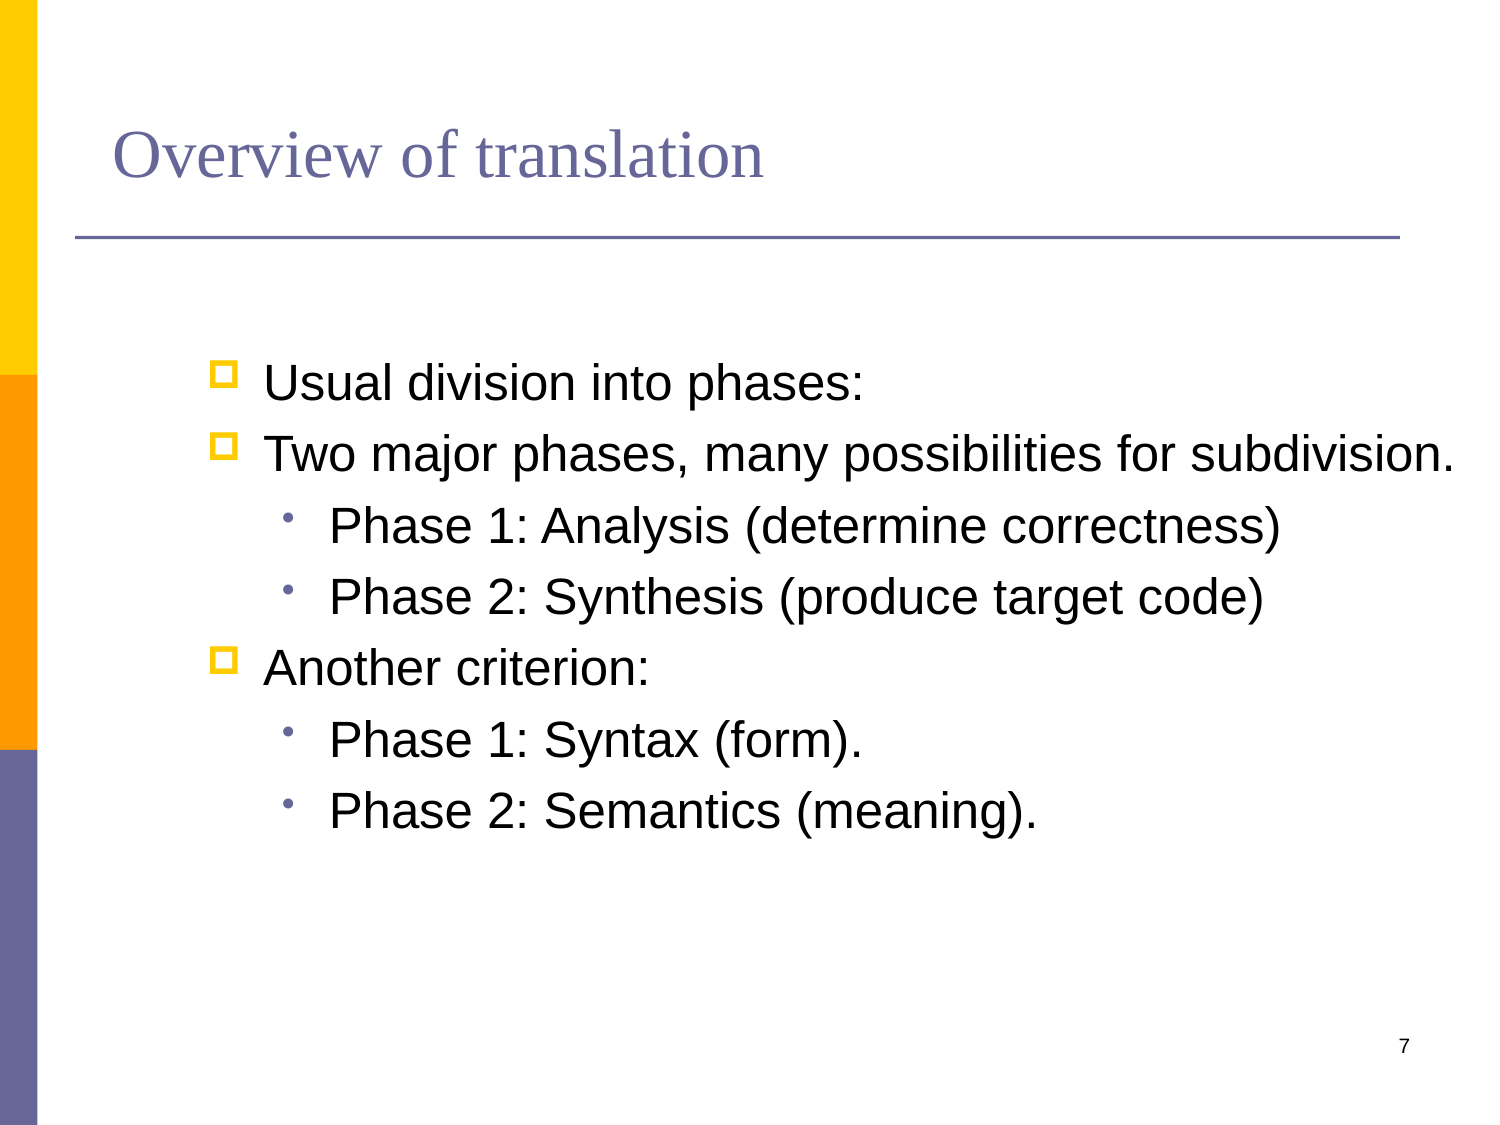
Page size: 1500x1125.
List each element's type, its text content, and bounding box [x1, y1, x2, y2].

title Overview of translation [112, 50, 1233, 191]
slide_number 7 [1074, 1024, 1426, 1101]
subtitle Usual division into phases: Two major phases, many possibilities for subdivision. Phase 1: Analysis (determine correctness) Phase 2: Synthesis (produce target code) Another criterion: Phase 1: Syntax (form). Phase 2: Semantics (meaning). [191, 299, 1500, 886]
